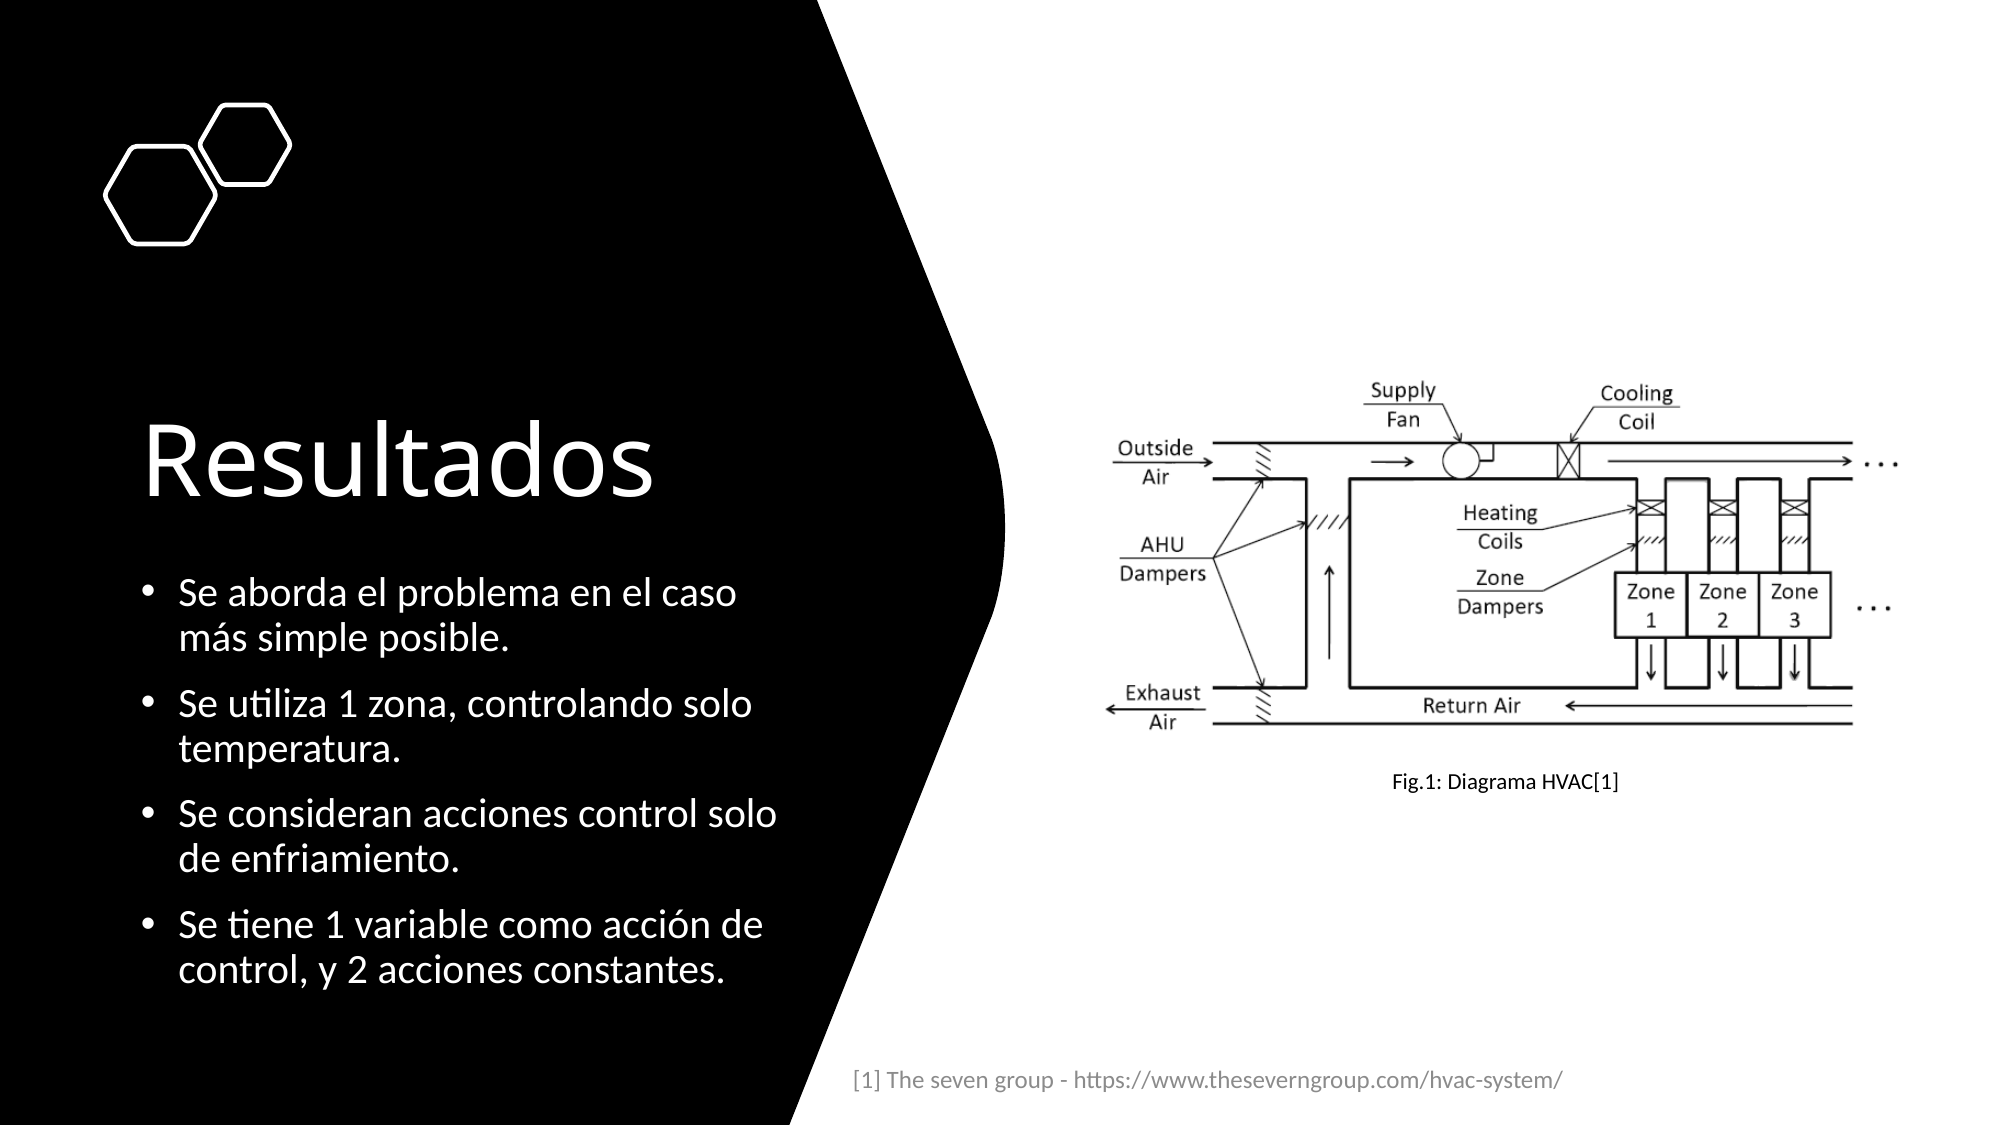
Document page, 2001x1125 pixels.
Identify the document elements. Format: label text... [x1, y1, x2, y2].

footer [1] The seven group - https://www.theseverngroup.com/hvac-system/ [693, 1048, 1725, 1109]
picture [1089, 365, 1919, 760]
text_box Fig.1: Diagrama HVAC[1] [1377, 760, 1821, 802]
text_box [104, 104, 290, 244]
slide_number 9 [1412, 1042, 1863, 1103]
title Resultados [125, 169, 808, 526]
text_box [791, 0, 2000, 1125]
list Se aborda el problema en el caso más simple posible. Se utiliza 1 zona, controlando solo temperatura. Se consideran acciones control solo de enfriamiento. Se tiene 1 variable como acción de control, y 2 acciones constantes. [125, 562, 795, 1013]
text_box [0, 0, 1007, 1125]
